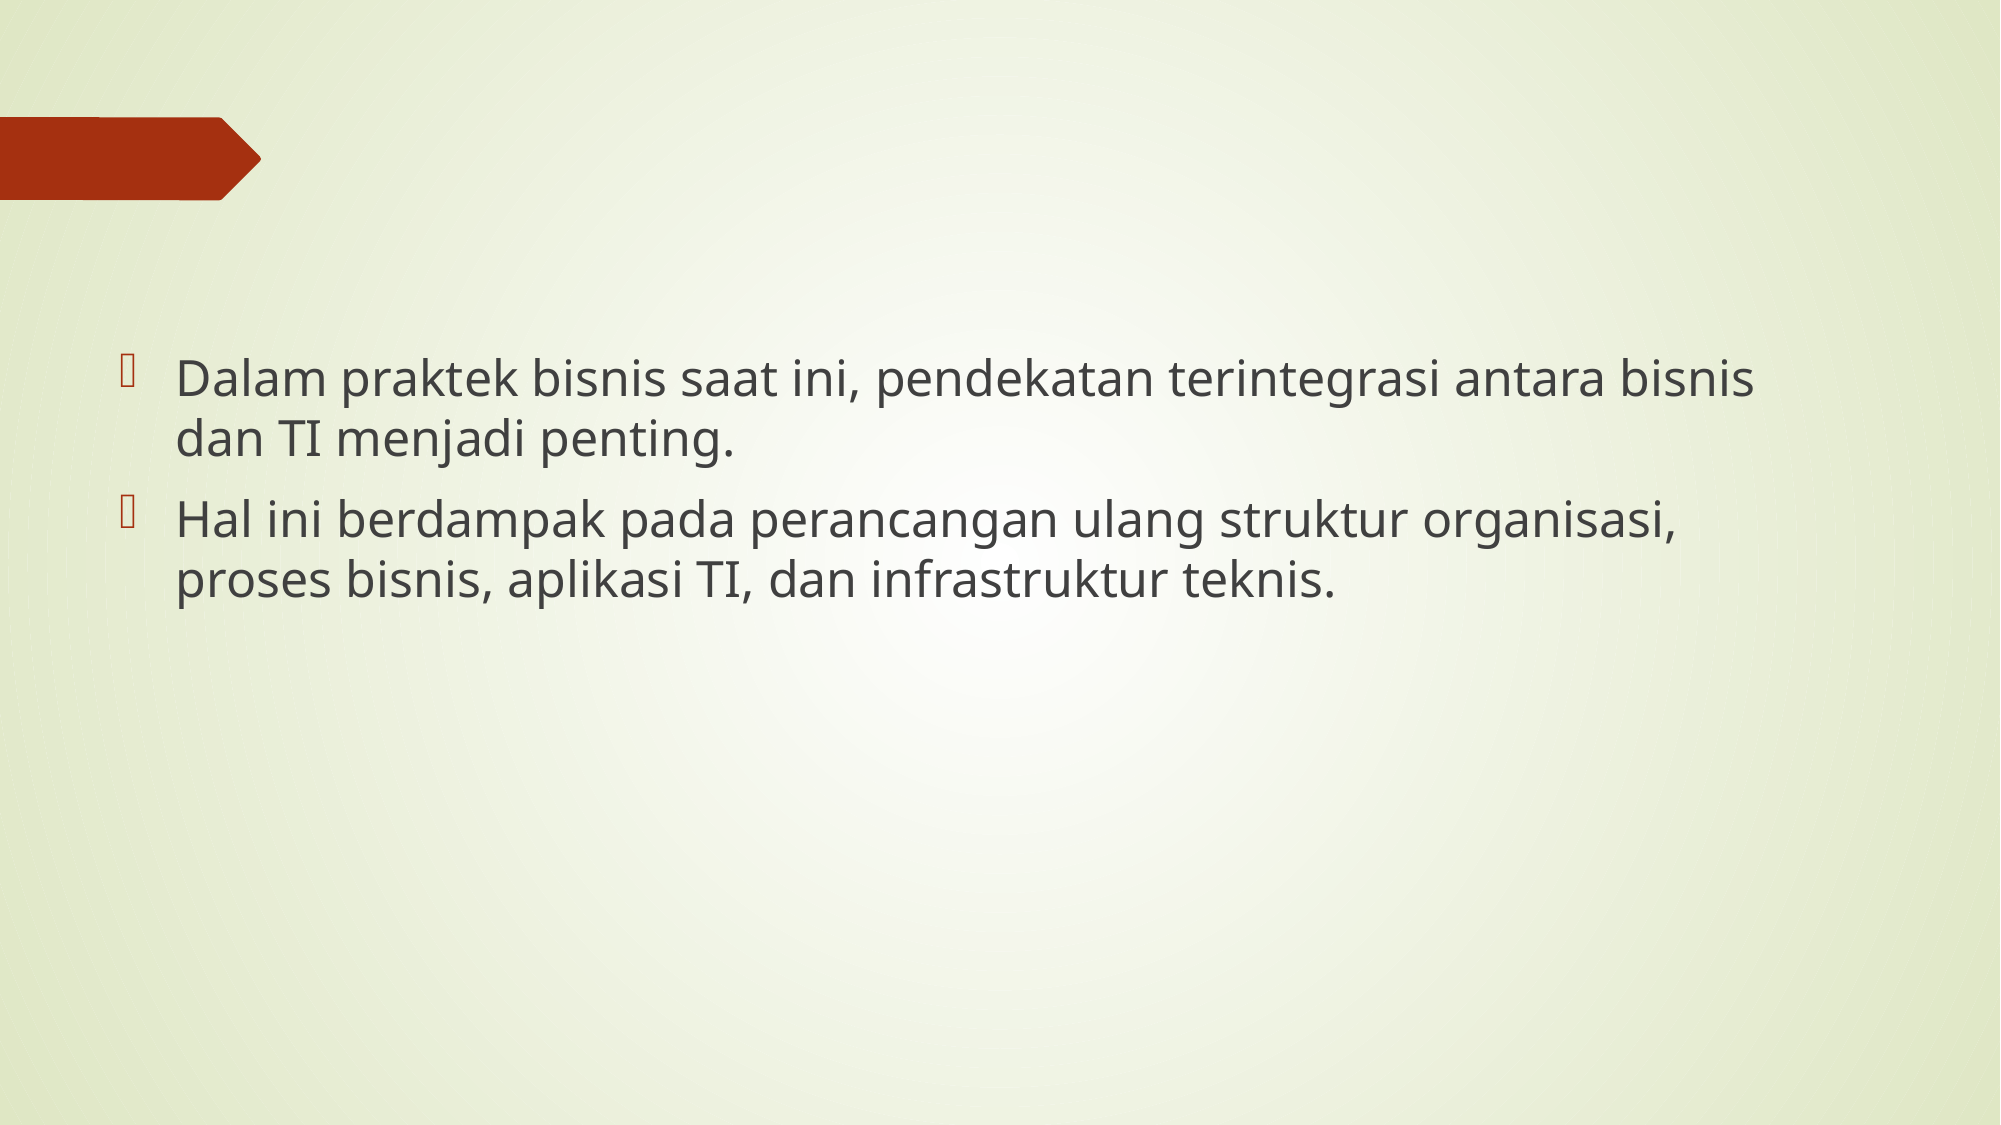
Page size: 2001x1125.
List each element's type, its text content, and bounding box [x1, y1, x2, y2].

list Dalam praktek bisnis saat ini, pendekatan terintegrasi antara bisnis dan TI menjadi penting. Hal ini berdampak pada perancangan ulang struktur organisasi, proses bisnis, aplikasi TI, dan infrastruktur teknis. [104, 338, 1846, 941]
